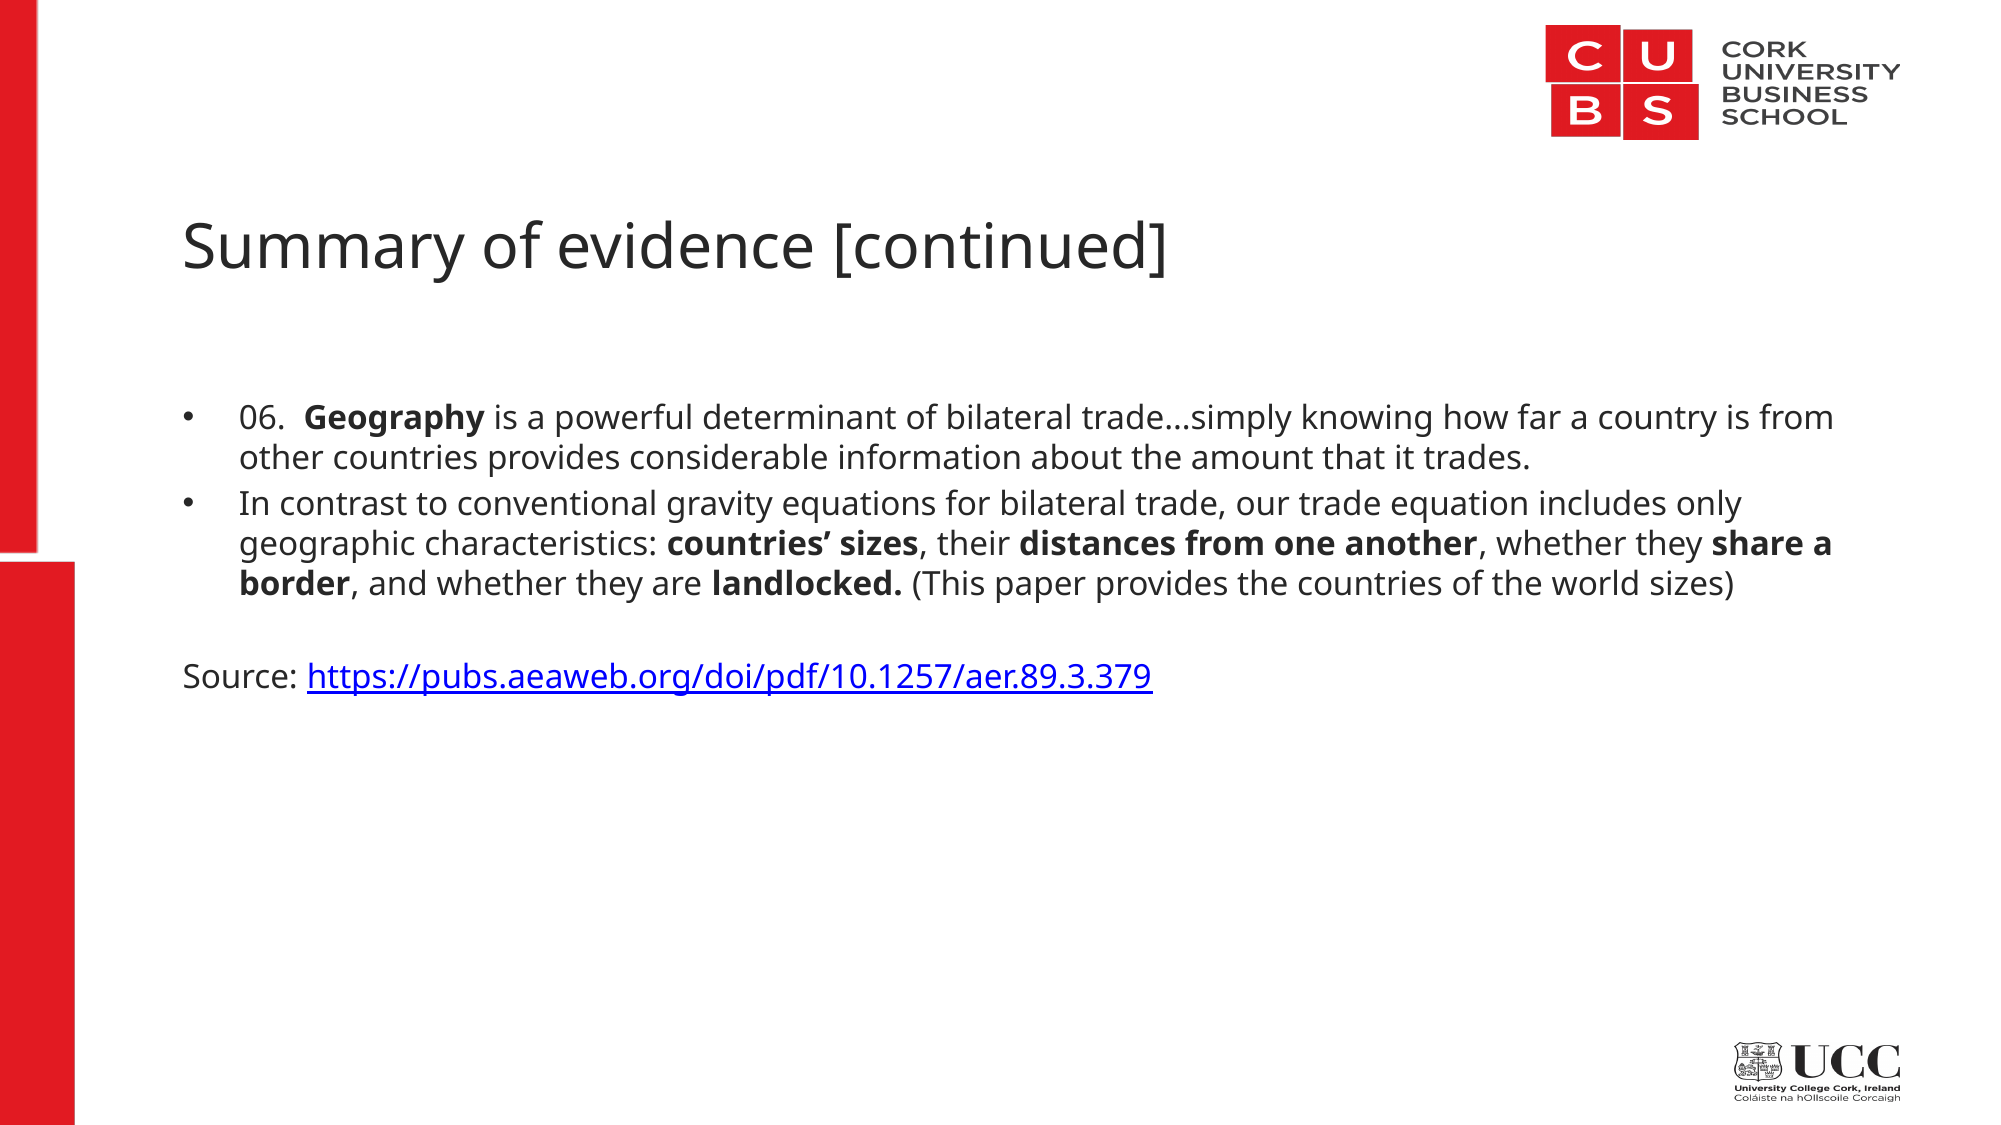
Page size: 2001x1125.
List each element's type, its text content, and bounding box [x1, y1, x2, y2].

title Summary of evidence [continued] [167, 154, 1900, 332]
list 06. Geography is a powerful determinant of bilateral trade…simply knowing how far a country is from other countries provides considerable information about the amount that it trades. In contrast to conventional gravity equations for bilateral trade, our trade equation includes only geographic characteristics: countries’ sizes, their distances from one another, whether they share a border, and whether they are landlocked. (This paper provides the countries of the world sizes) Source: https://pubs.aeaweb.org/doi/pdf/10.1257/aer.89.3.379 [167, 388, 1900, 980]
picture [0, 0, 2000, 1125]
